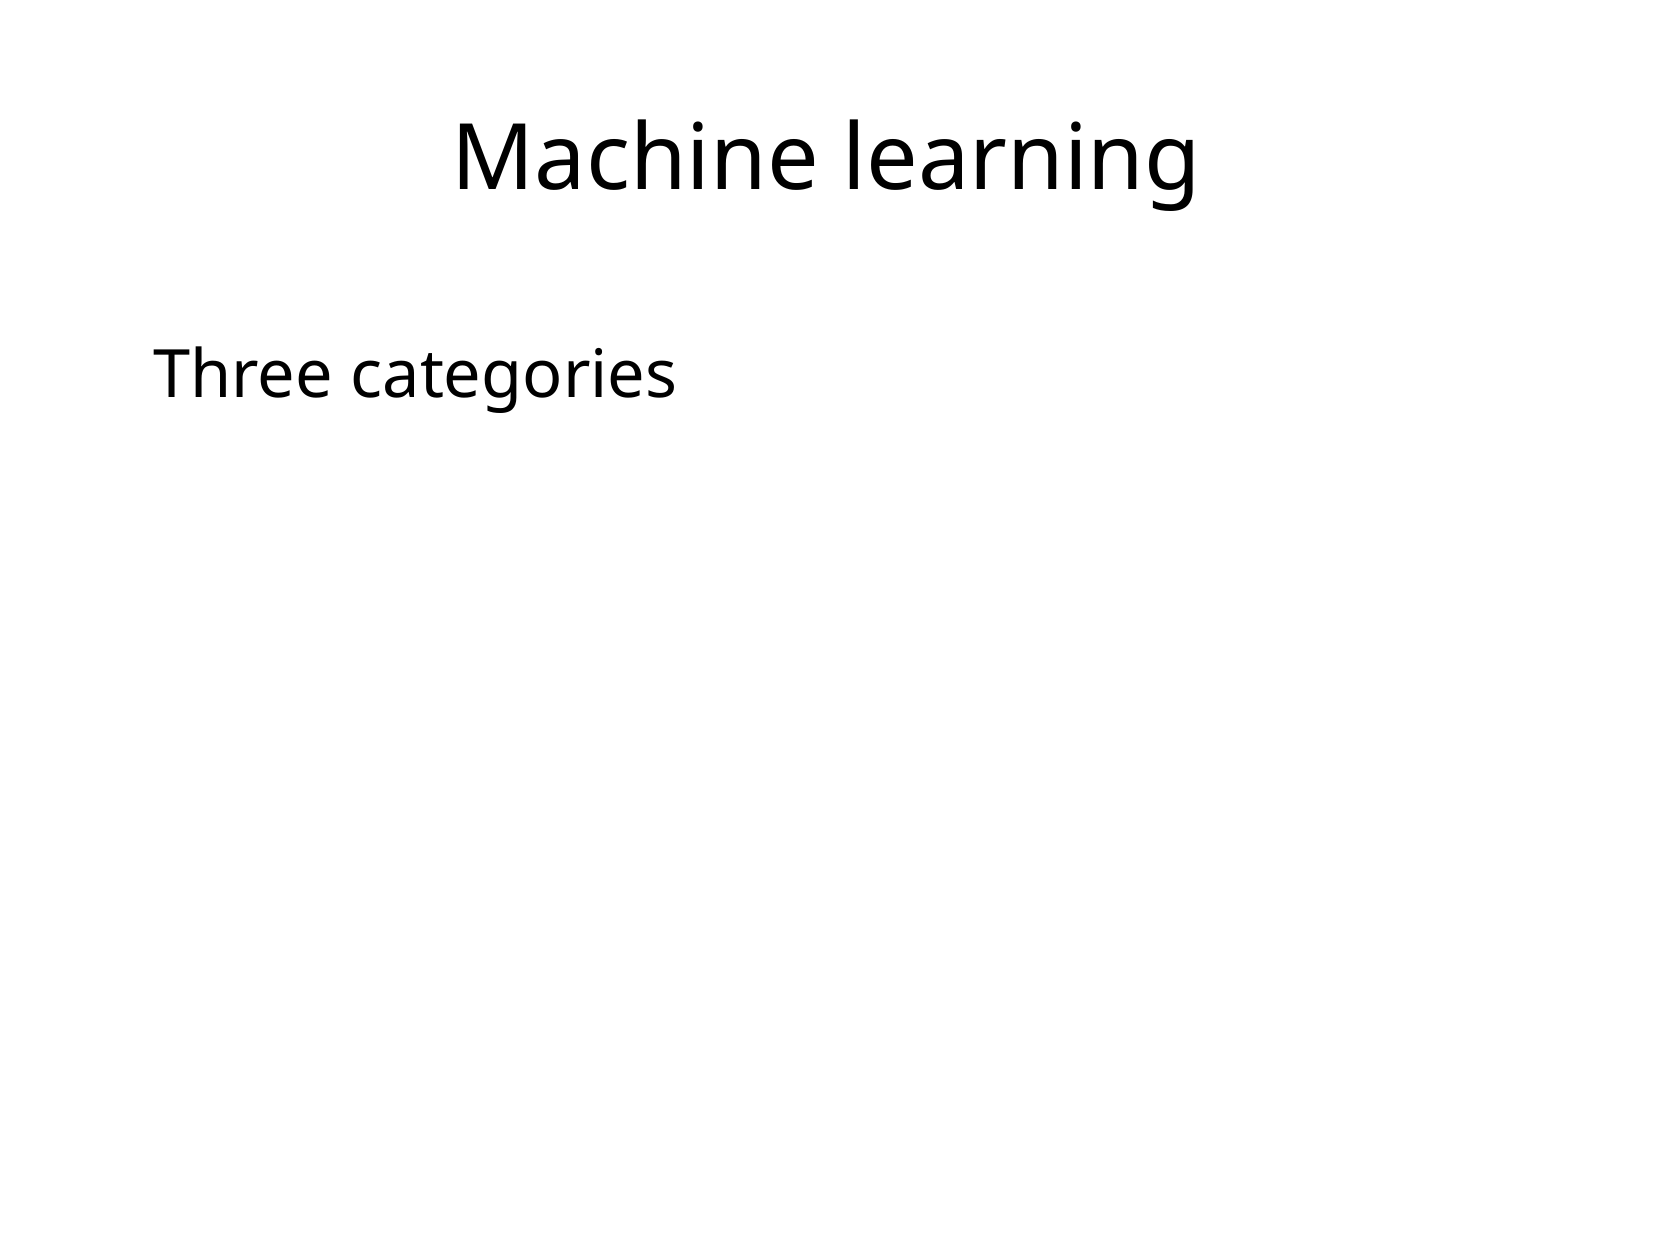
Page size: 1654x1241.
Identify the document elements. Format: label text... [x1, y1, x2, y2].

list Three categories [82, 330, 1571, 1182]
title Machine learning [82, 49, 1571, 257]
